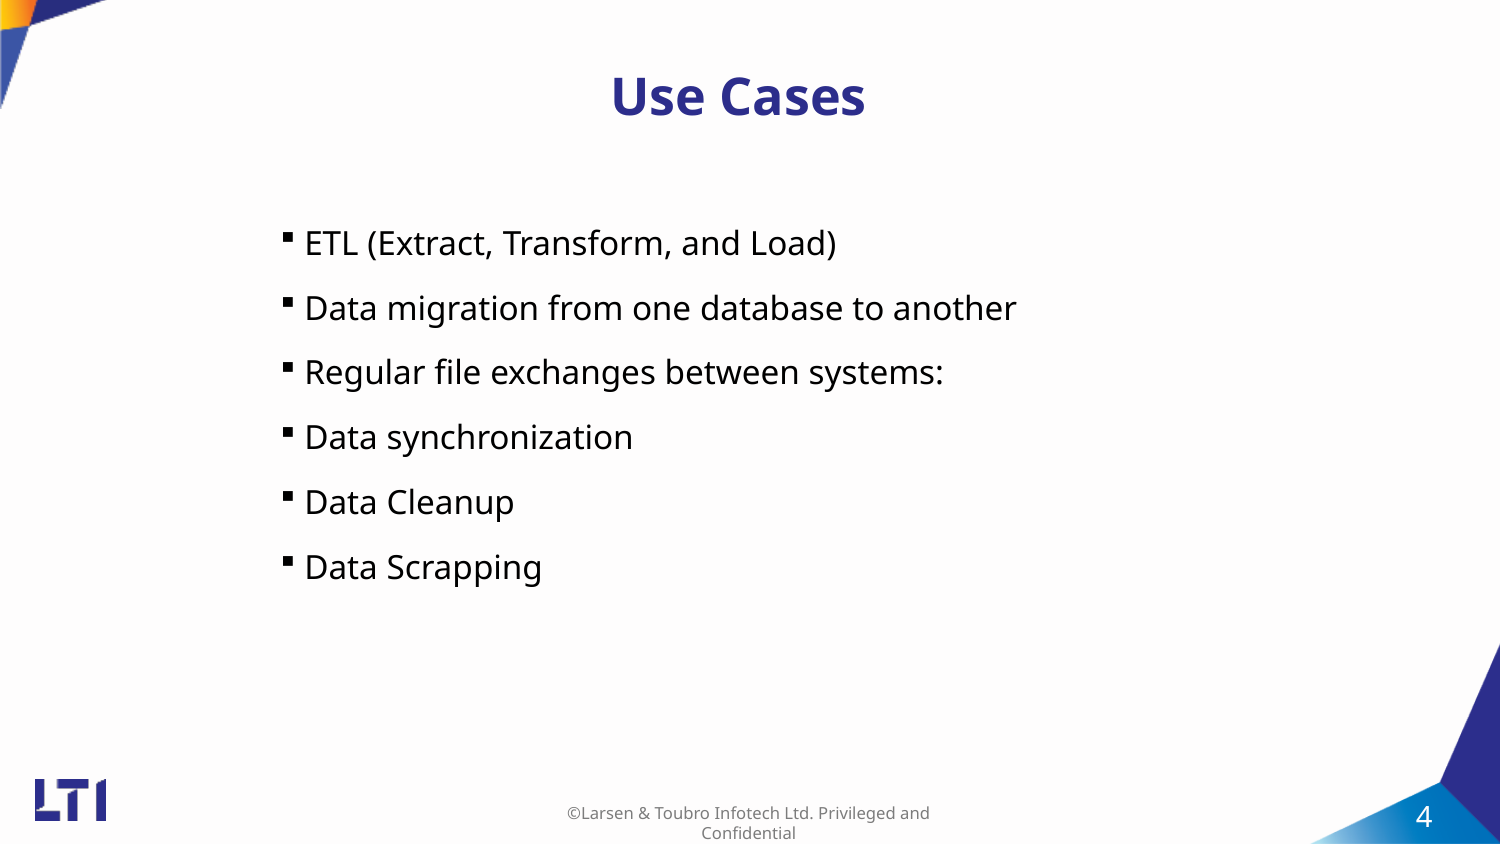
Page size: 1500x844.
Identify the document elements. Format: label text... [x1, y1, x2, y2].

picture [35, 779, 106, 821]
list ETL (Extract, Transform, and Load) Data migration from one database to another Regular file exchanges between systems: Data synchronization Data Cleanup Data Scrapping [280, 157, 1262, 684]
title Use Cases [63, 62, 1415, 252]
picture [0, 0, 110, 109]
picture [1288, 640, 1500, 844]
